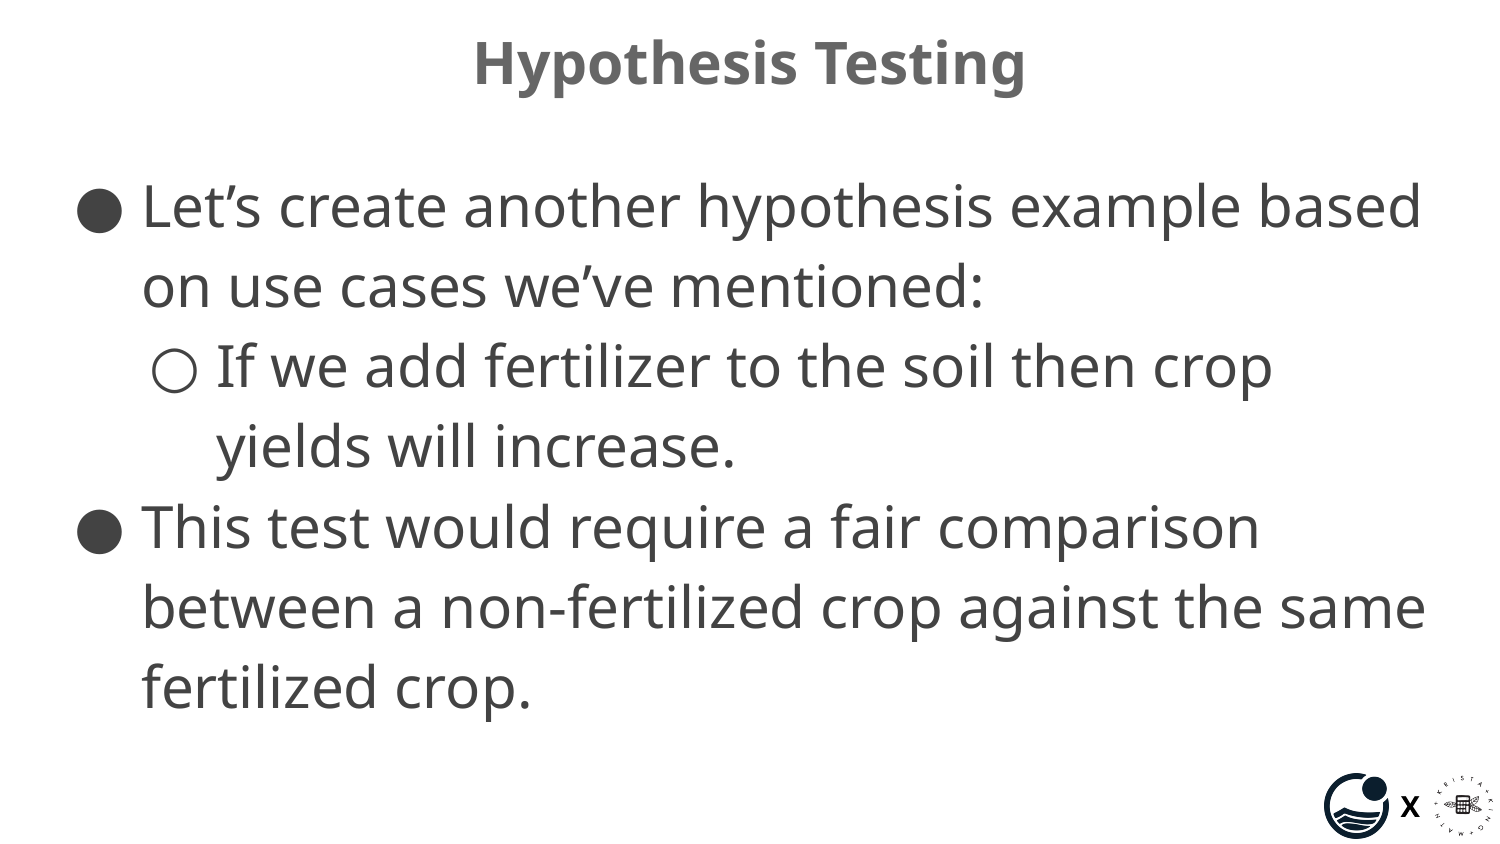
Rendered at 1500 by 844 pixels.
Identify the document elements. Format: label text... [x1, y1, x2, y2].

title Hypothesis Testing [51, 10, 1449, 105]
text_box X [1393, 775, 1427, 837]
picture [1324, 773, 1389, 839]
list Let’s create another hypothesis example based on use cases we’ve mentioned: If we add fertilizer to the soil then crop yields will increase. This test would require a fair comparison between a non-fertilized crop against the same fertilized crop. [51, 143, 1449, 750]
picture [1430, 773, 1496, 839]
